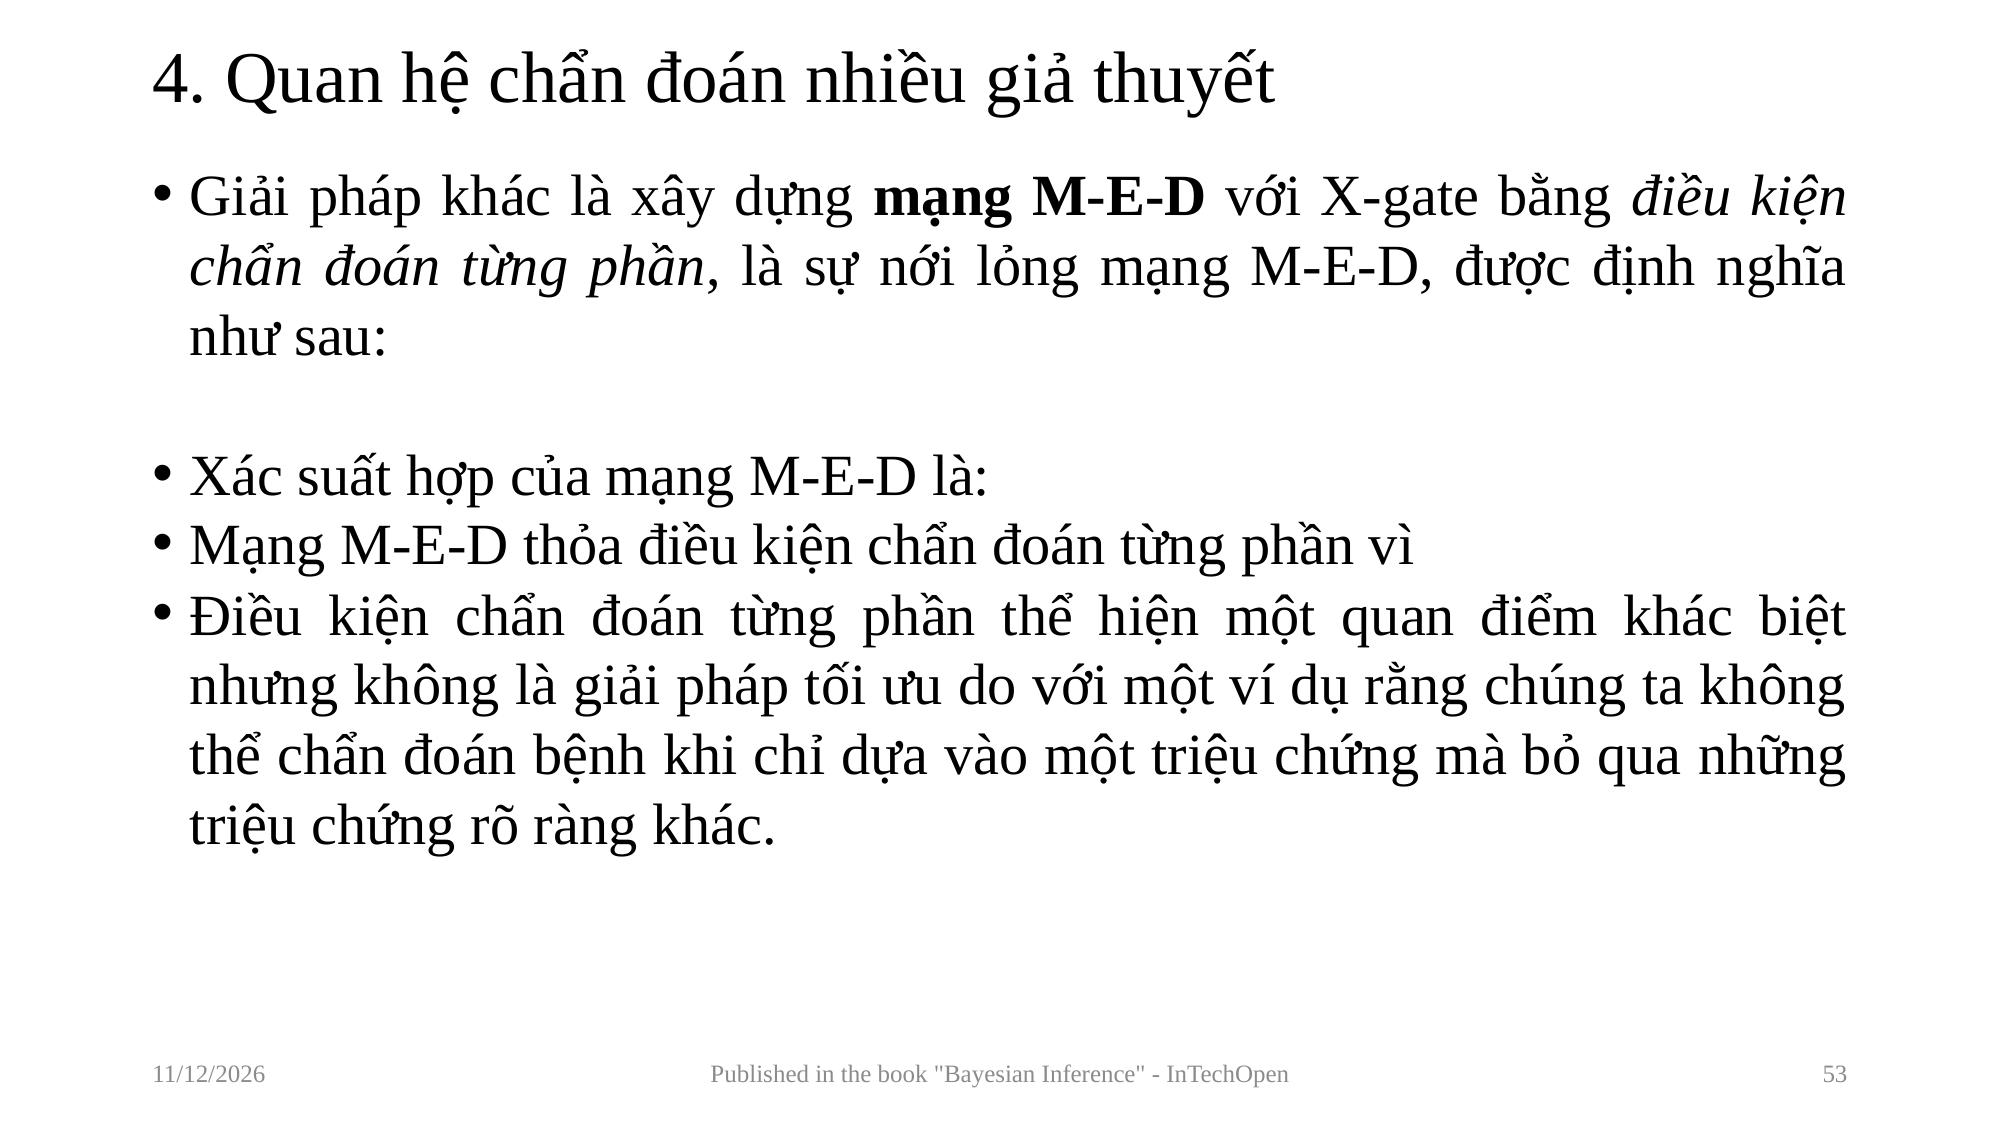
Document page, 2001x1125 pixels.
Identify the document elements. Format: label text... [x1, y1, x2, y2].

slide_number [137, 1042, 588, 1103]
title 4. Quan hệ chẩn đoán nhiều giả thuyết [137, 19, 1863, 128]
footer Published in the book "Bayesian Inference" - InTechOpen [662, 1042, 1338, 1103]
slide_number 53 [1412, 1042, 1863, 1103]
